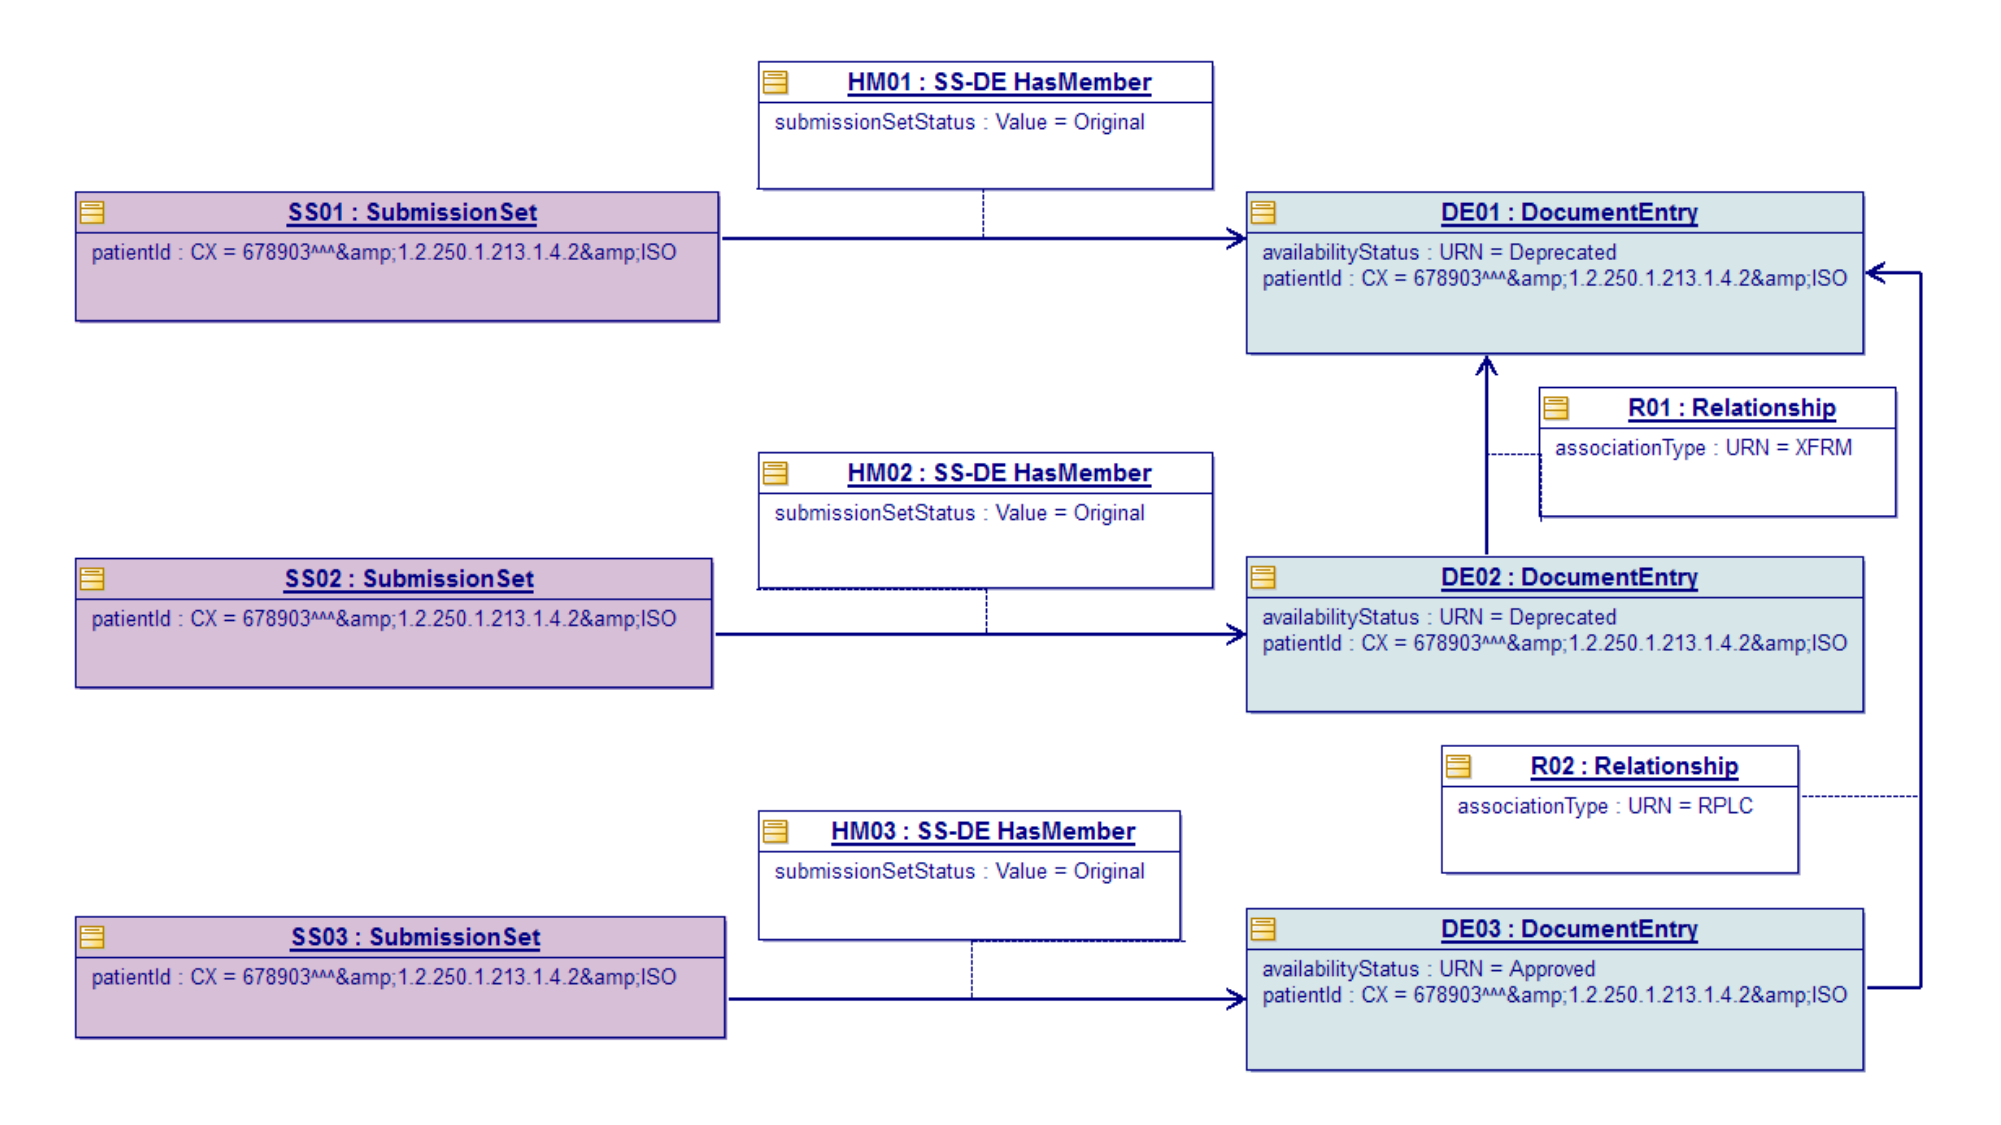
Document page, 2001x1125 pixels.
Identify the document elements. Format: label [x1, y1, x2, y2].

picture [59, 45, 1957, 1089]
